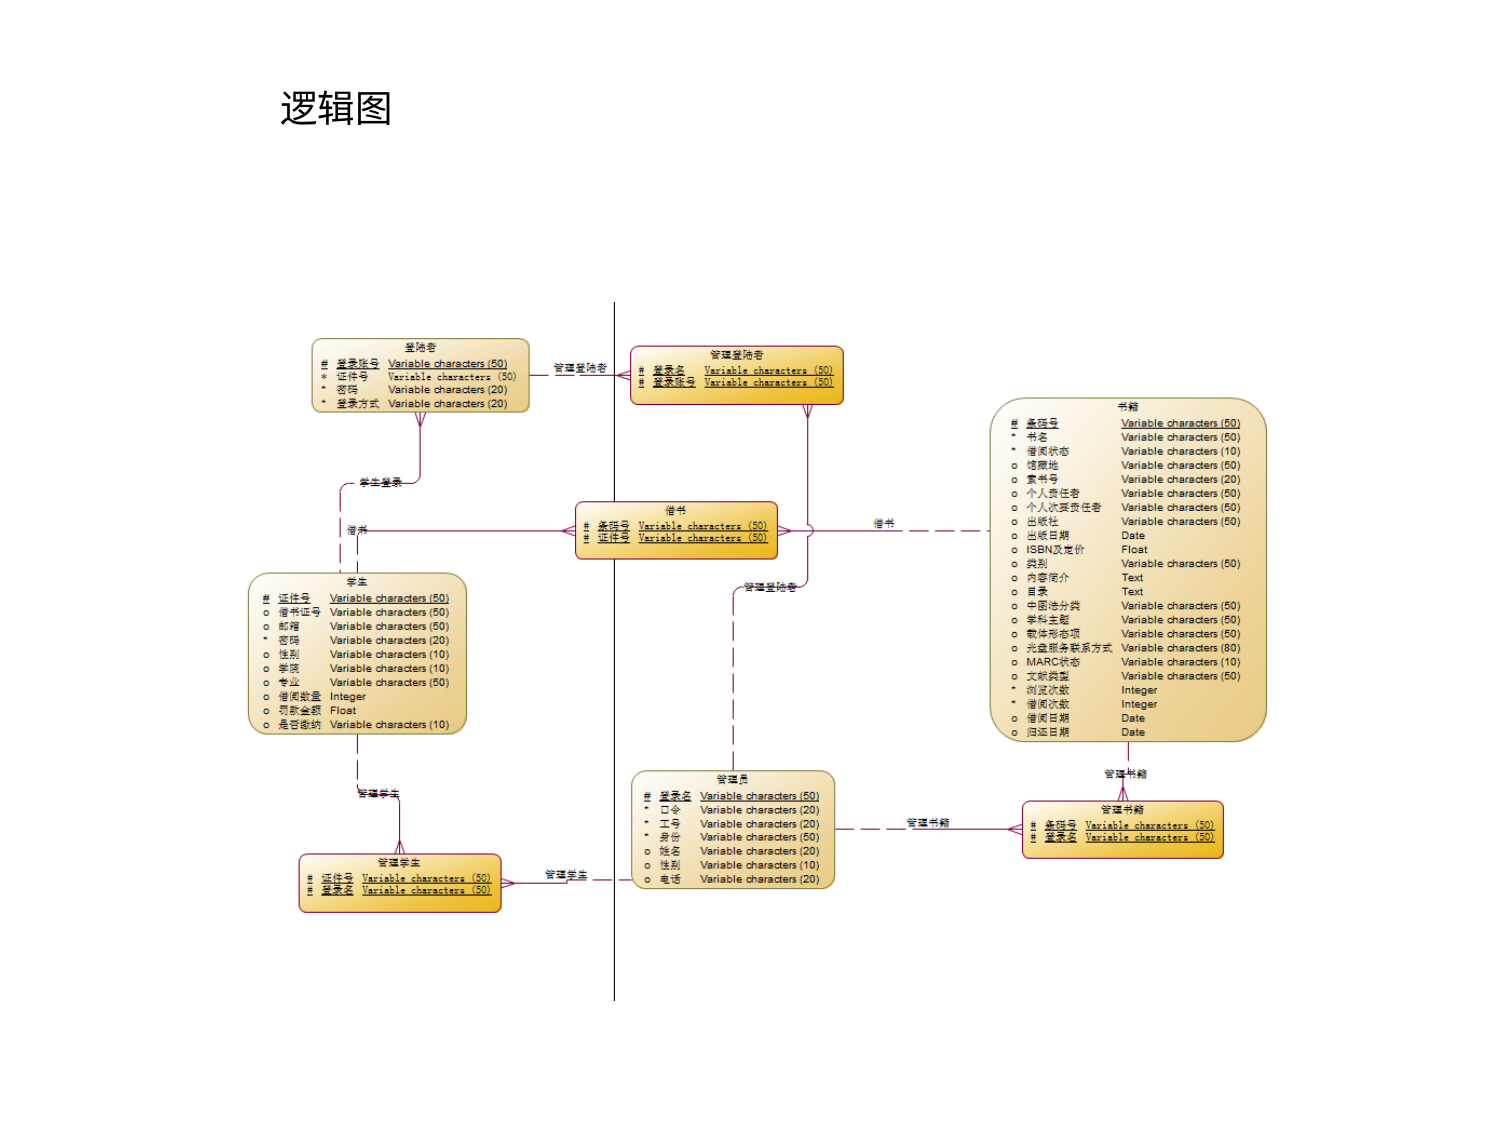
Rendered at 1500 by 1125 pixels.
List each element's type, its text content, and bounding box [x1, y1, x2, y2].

text_box 逻辑图 [265, 78, 632, 138]
picture [206, 302, 1327, 1001]
